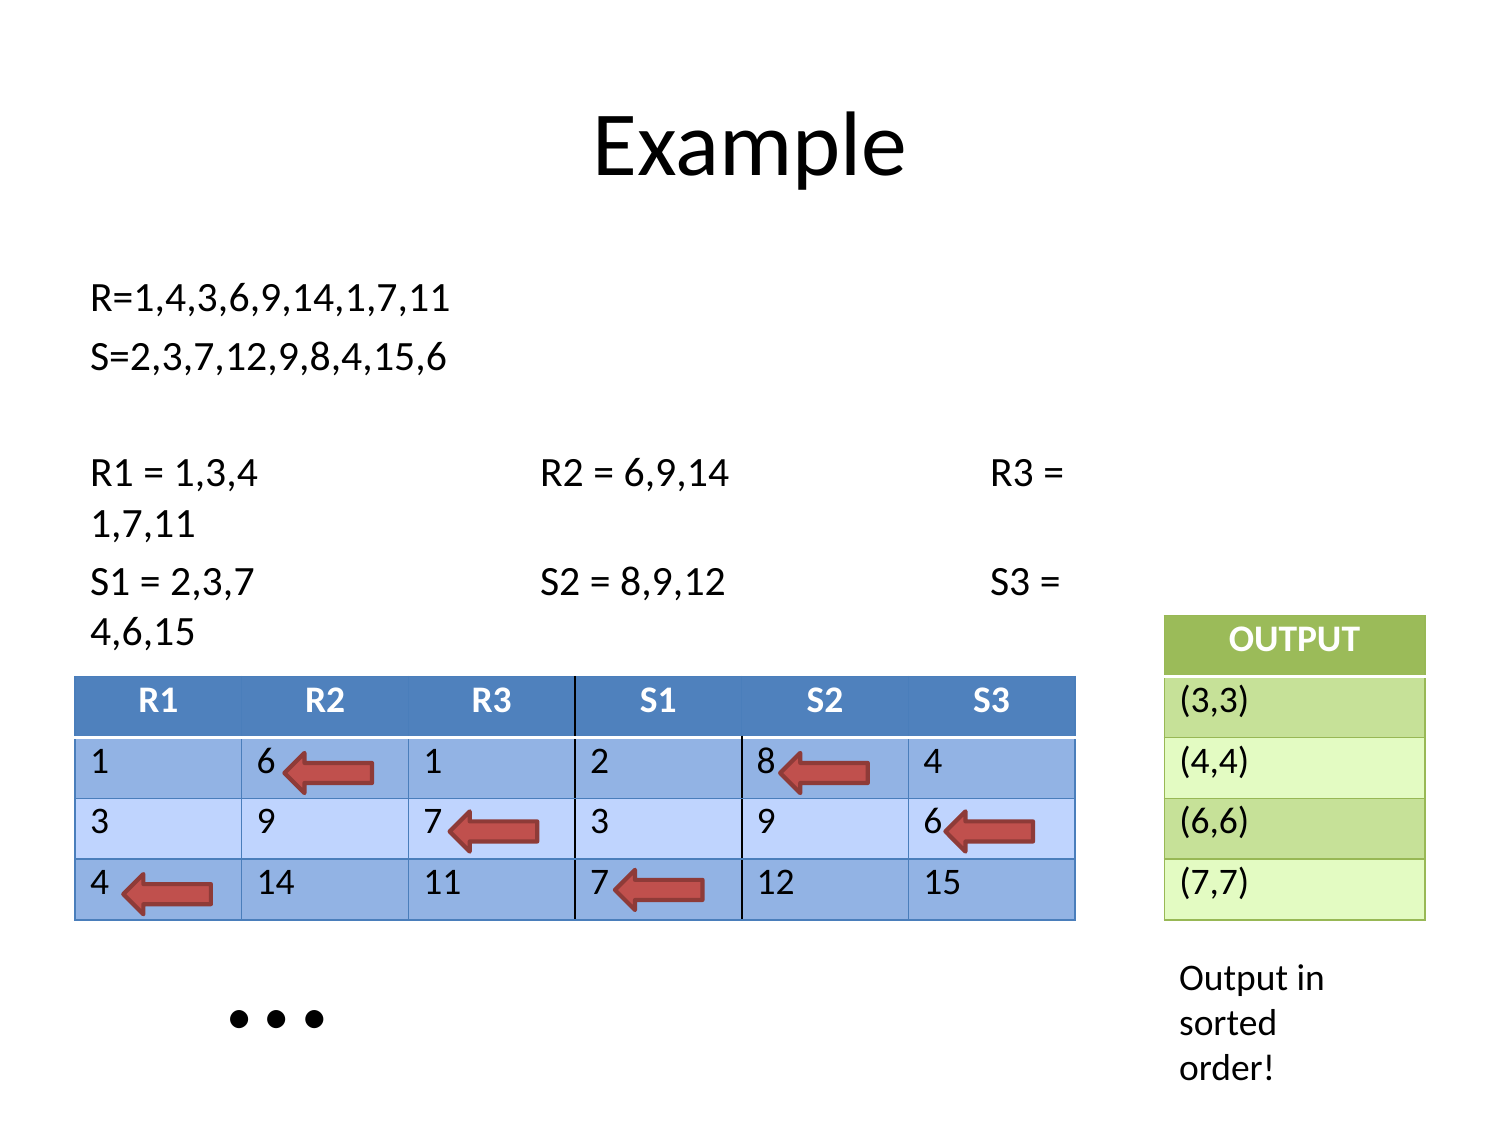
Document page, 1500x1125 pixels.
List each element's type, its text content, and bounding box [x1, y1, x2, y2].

list R=1,4,3,6,9,14,1,7,11 S=2,3,7,12,9,8,4,15,6 R1 = 1,3,4 R2 = 6,9,14 R3 = 1,7,11 S1 = 2,3,7 S2 = 8,9,12 S3 = 4,6,15 [75, 262, 1189, 1005]
table_header R2 [242, 677, 408, 736]
table_cell 8 [743, 739, 908, 798]
table_cell (3,3) [1165, 678, 1424, 737]
table_cell 6 [242, 739, 408, 798]
text_box Output in sorted order! [1164, 945, 1393, 1096]
table_header OUTPUT [1165, 616, 1424, 675]
table_cell 14 [242, 860, 408, 869]
table_cell 9 [242, 799, 408, 858]
table_cell 4 [76, 860, 241, 919]
table_header R1 [76, 677, 241, 736]
table_cell 6 [909, 799, 1074, 858]
table_header S2 [742, 677, 908, 736]
text_box [447, 809, 540, 854]
table_cell 11 [409, 860, 574, 869]
table_cell 4 [909, 739, 1074, 798]
table_cell 7 [576, 860, 741, 919]
table_cell (4,4) [1165, 738, 1424, 798]
table_header S3 [909, 677, 1074, 736]
text_box [943, 809, 1036, 854]
table_header S1 [576, 677, 741, 736]
text_box [282, 750, 375, 796]
text_box [121, 872, 210, 917]
table_cell 3 [76, 799, 241, 858]
table_cell 15 [909, 860, 1074, 919]
table_header R3 [409, 677, 574, 736]
text_box [778, 750, 870, 796]
table_cell 1 [409, 739, 574, 798]
text_box … [210, 869, 728, 1065]
table_cell 9 [743, 799, 908, 858]
table_cell (7,7) [1165, 860, 1424, 919]
table_cell 2 [576, 739, 741, 798]
title Example [75, 45, 1425, 233]
table_cell 1 [76, 739, 241, 798]
table_cell 7 [409, 799, 574, 858]
table_cell 12 [743, 860, 908, 919]
table_cell 3 [576, 799, 741, 858]
table_cell (6,6) [1165, 799, 1424, 858]
